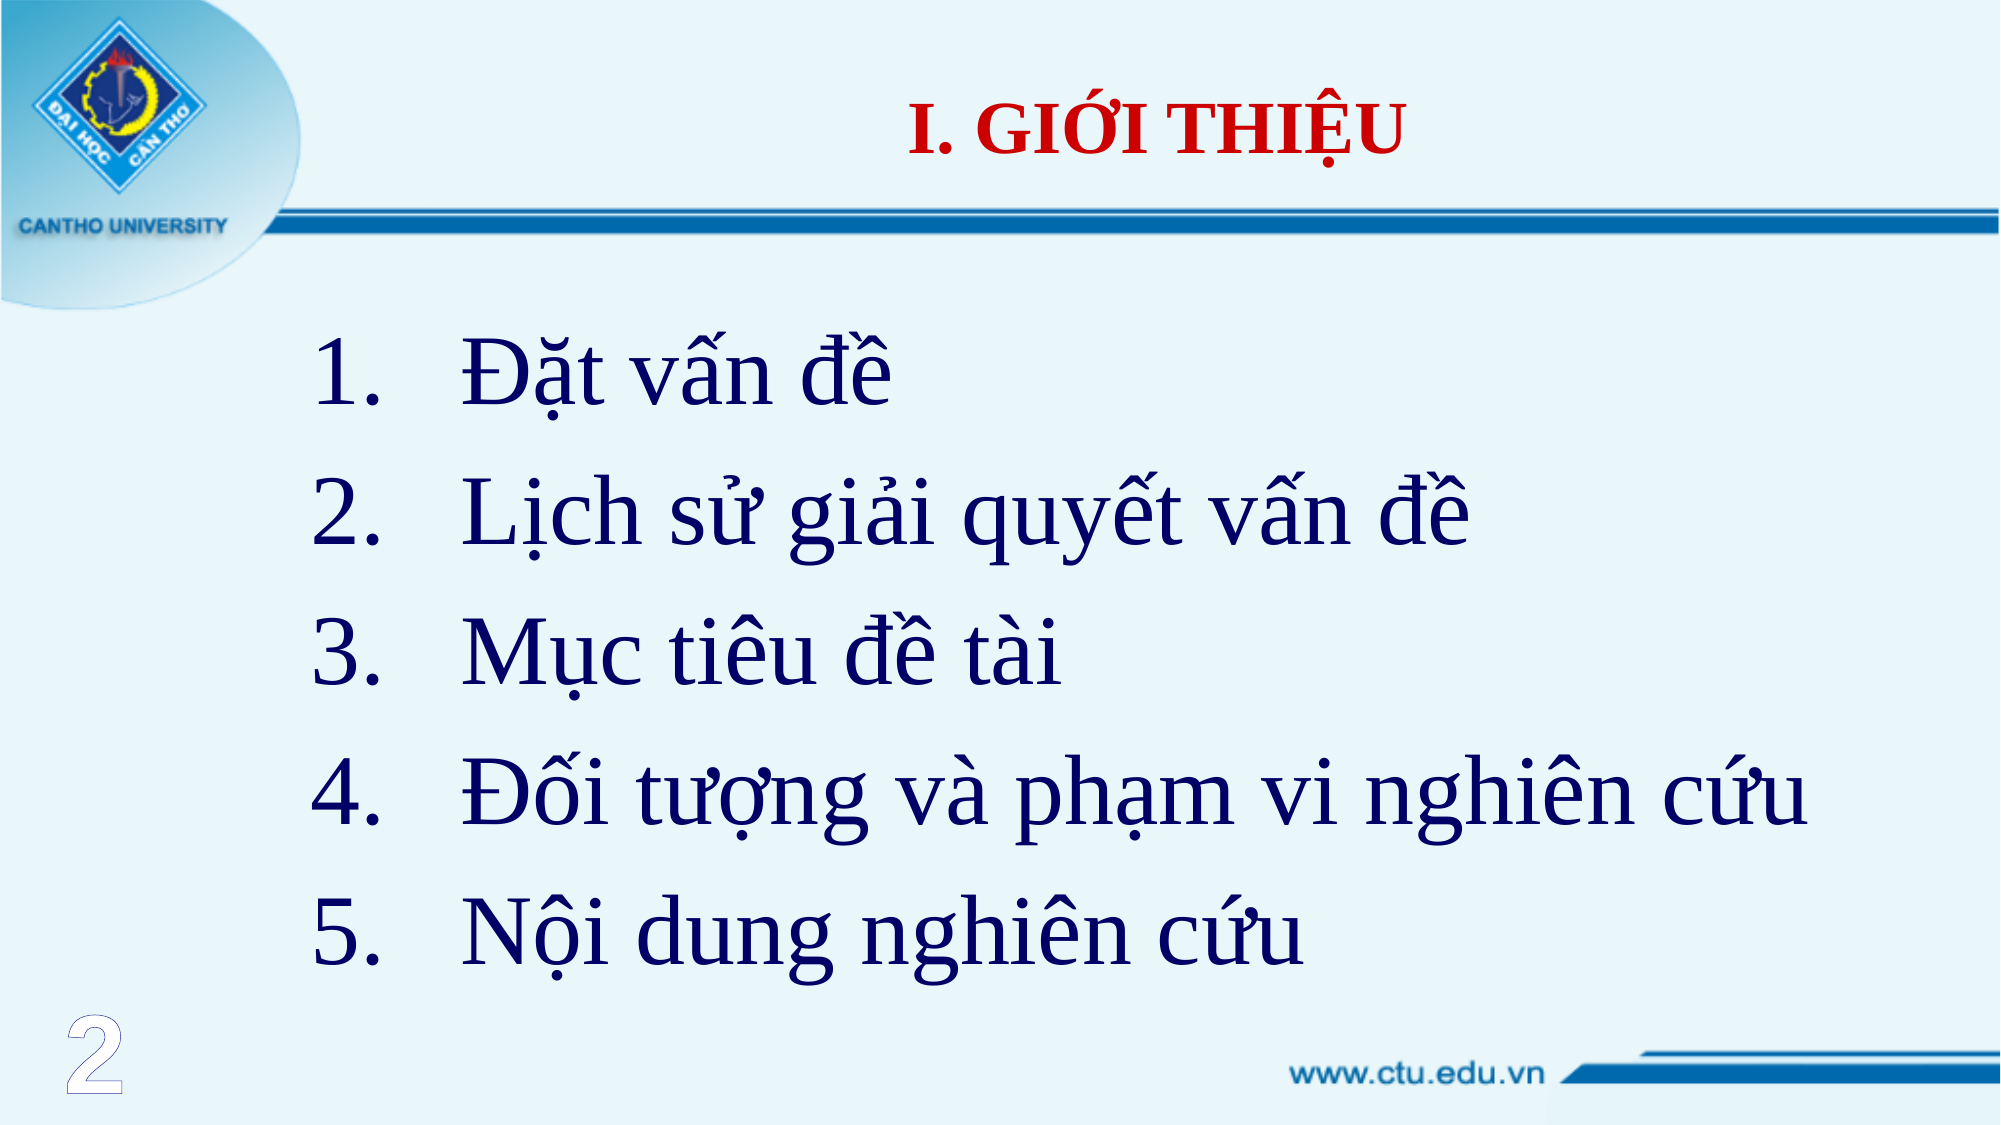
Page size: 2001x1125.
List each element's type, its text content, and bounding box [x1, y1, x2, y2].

list Đặt vấn đề Lịch sử giải quyết vấn đề Mục tiêu đề tài Đối tượng và phạm vi nghiên cứu Nội dung nghiên cứu [295, 297, 1934, 1015]
text_box 2 [0, 973, 190, 1124]
picture [0, 0, 2001, 1125]
title I. GIỚI THIỆU [383, 46, 1934, 202]
